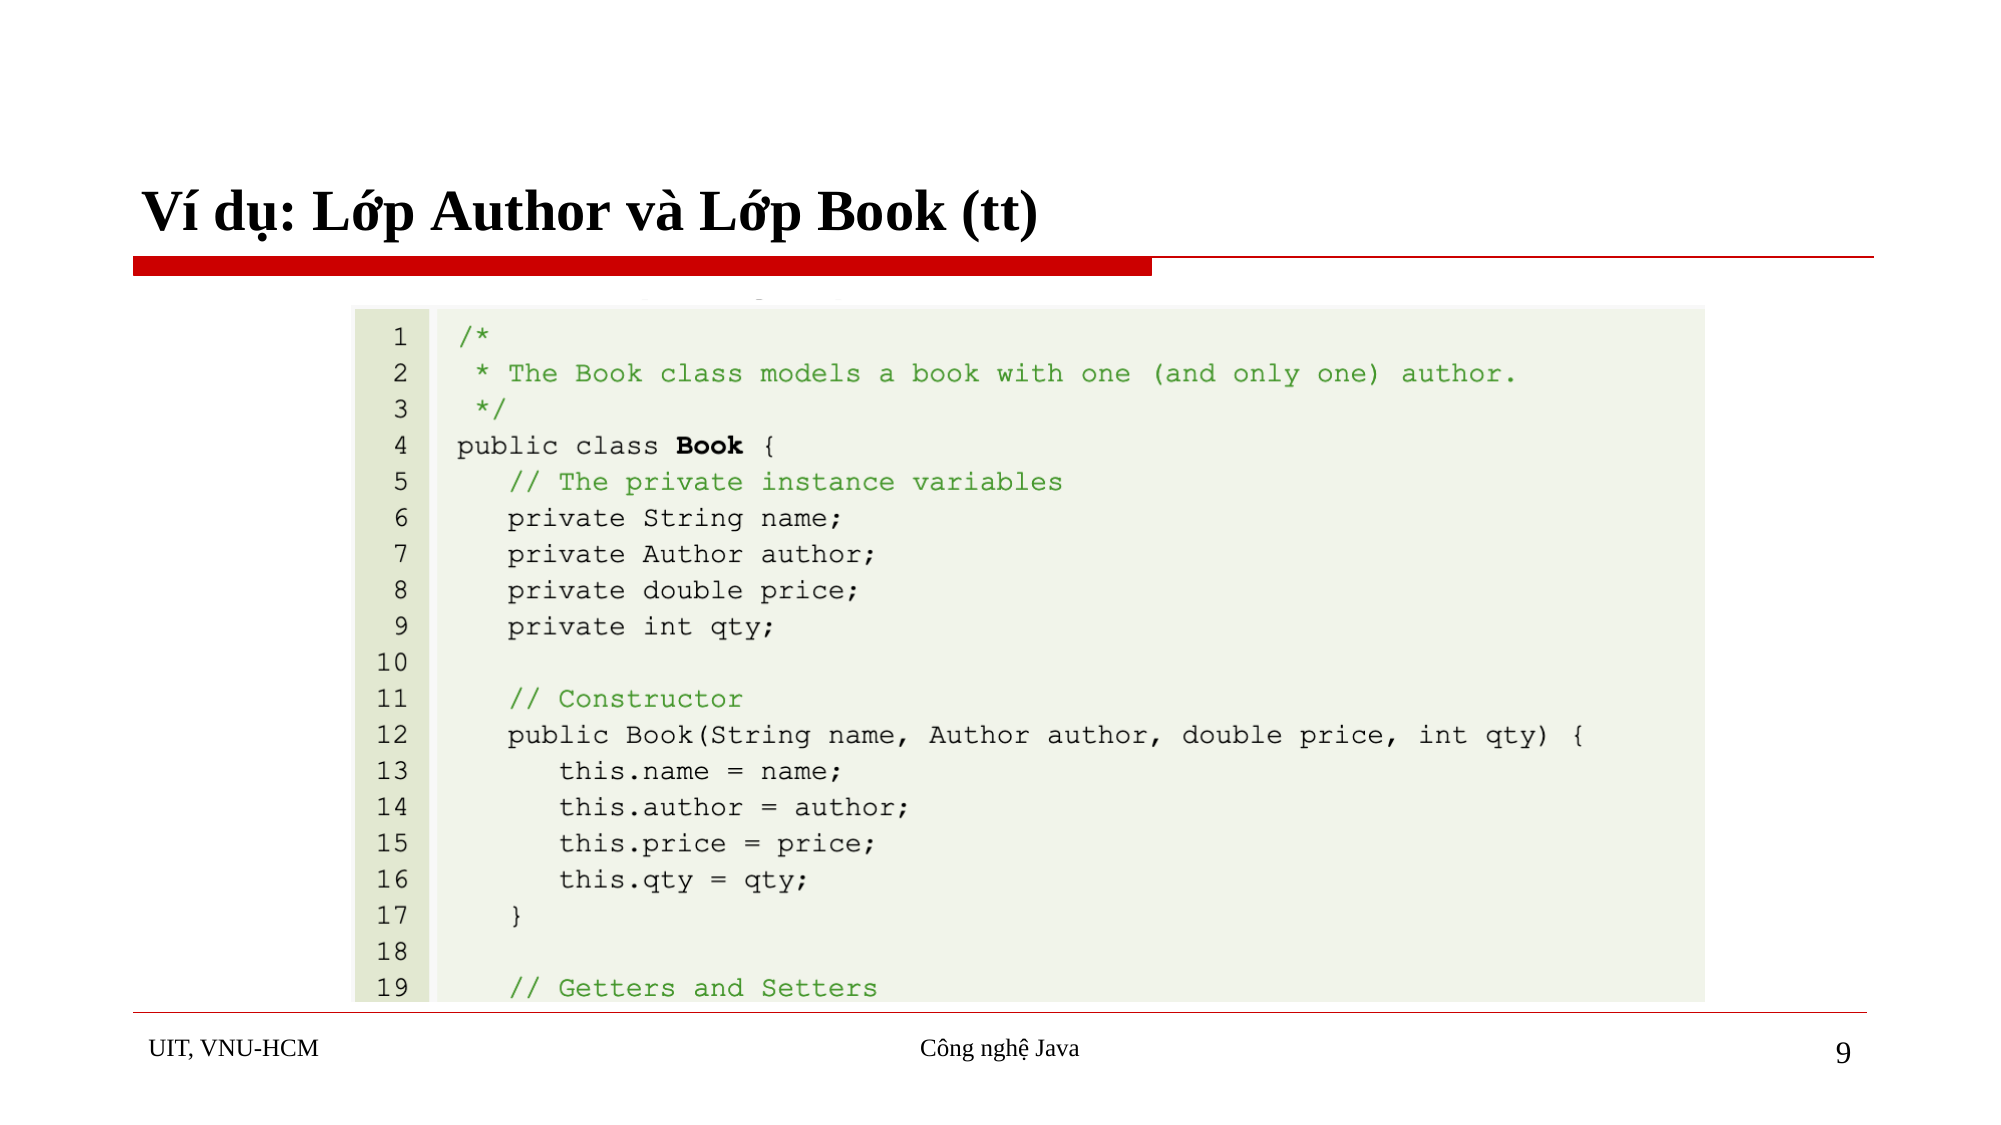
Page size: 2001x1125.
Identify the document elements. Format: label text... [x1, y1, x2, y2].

text_box Công nghệ Java [683, 1024, 1317, 1103]
picture [345, 299, 1705, 1002]
text_box UIT, VNU-HCM [133, 1024, 567, 1103]
title Ví dụ: Lớp Author và Lớp Book (tt) [126, 50, 1876, 250]
text_box 9 [1433, 1024, 1867, 1103]
